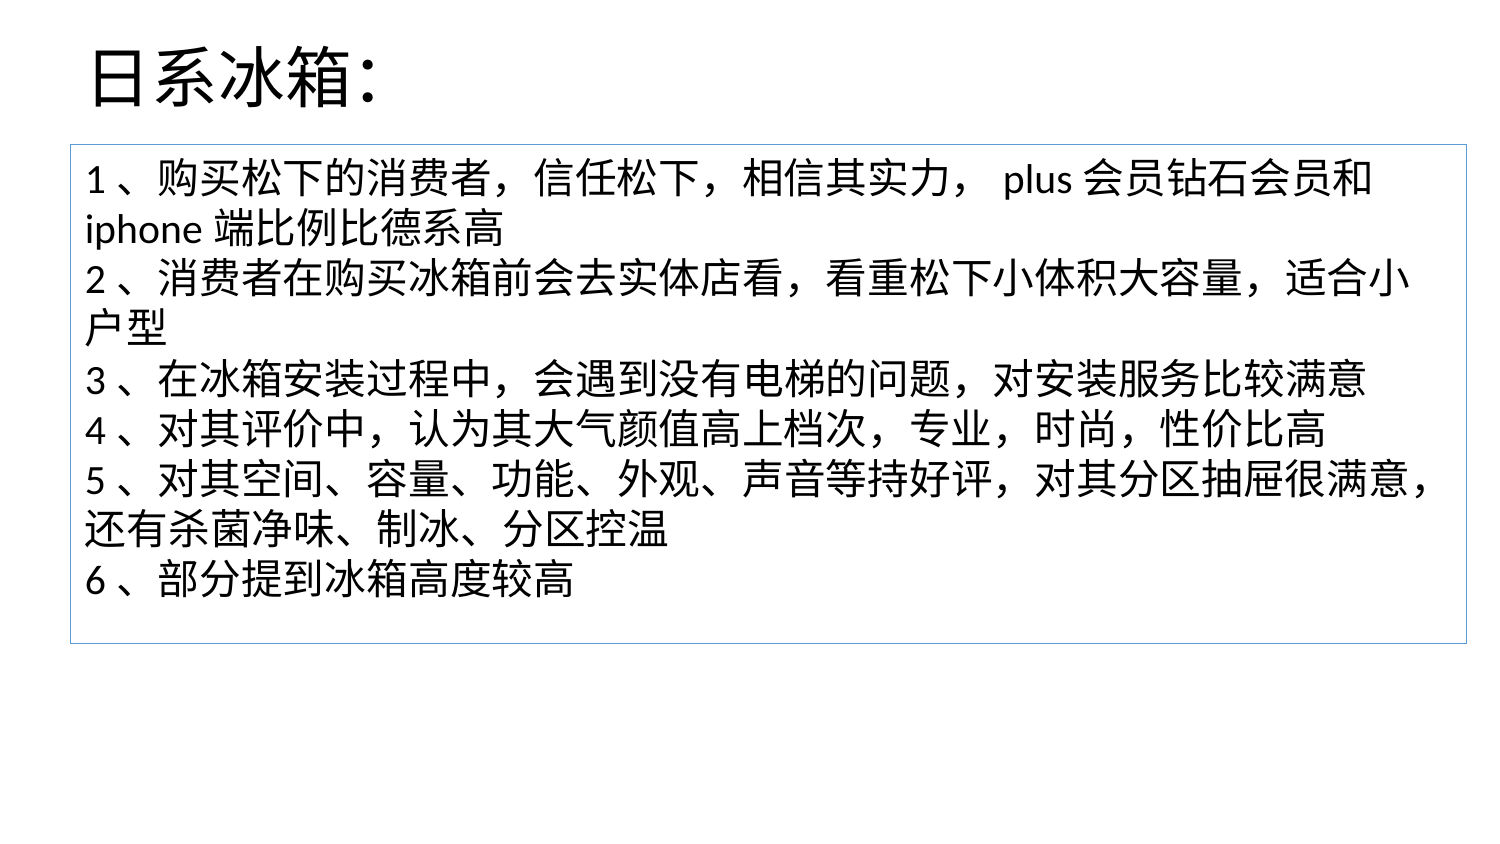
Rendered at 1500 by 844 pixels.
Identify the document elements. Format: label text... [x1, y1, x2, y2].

title 日系冰箱： [70, 37, 1364, 124]
text_box 1、购买松下的消费者，信任松下，相信其实力，plus会员钻石会员和iphone端比例比德系高 2、消费者在购买冰箱前会去实体店看，看重松下小体积大容量，适合小户型 3、在冰箱安装过程中，会遇到没有电梯的问题，对安装服务比较满意 4、对其评价中，认为其大气颜值高上档次，专业，时尚，性价比高 5、对其空间、容量、功能、外观、声音等持好评，对其分区抽屉很满意，还有杀菌净味、制冰、分区控温 6、部分提到冰箱高度较高 [70, 144, 1467, 644]
